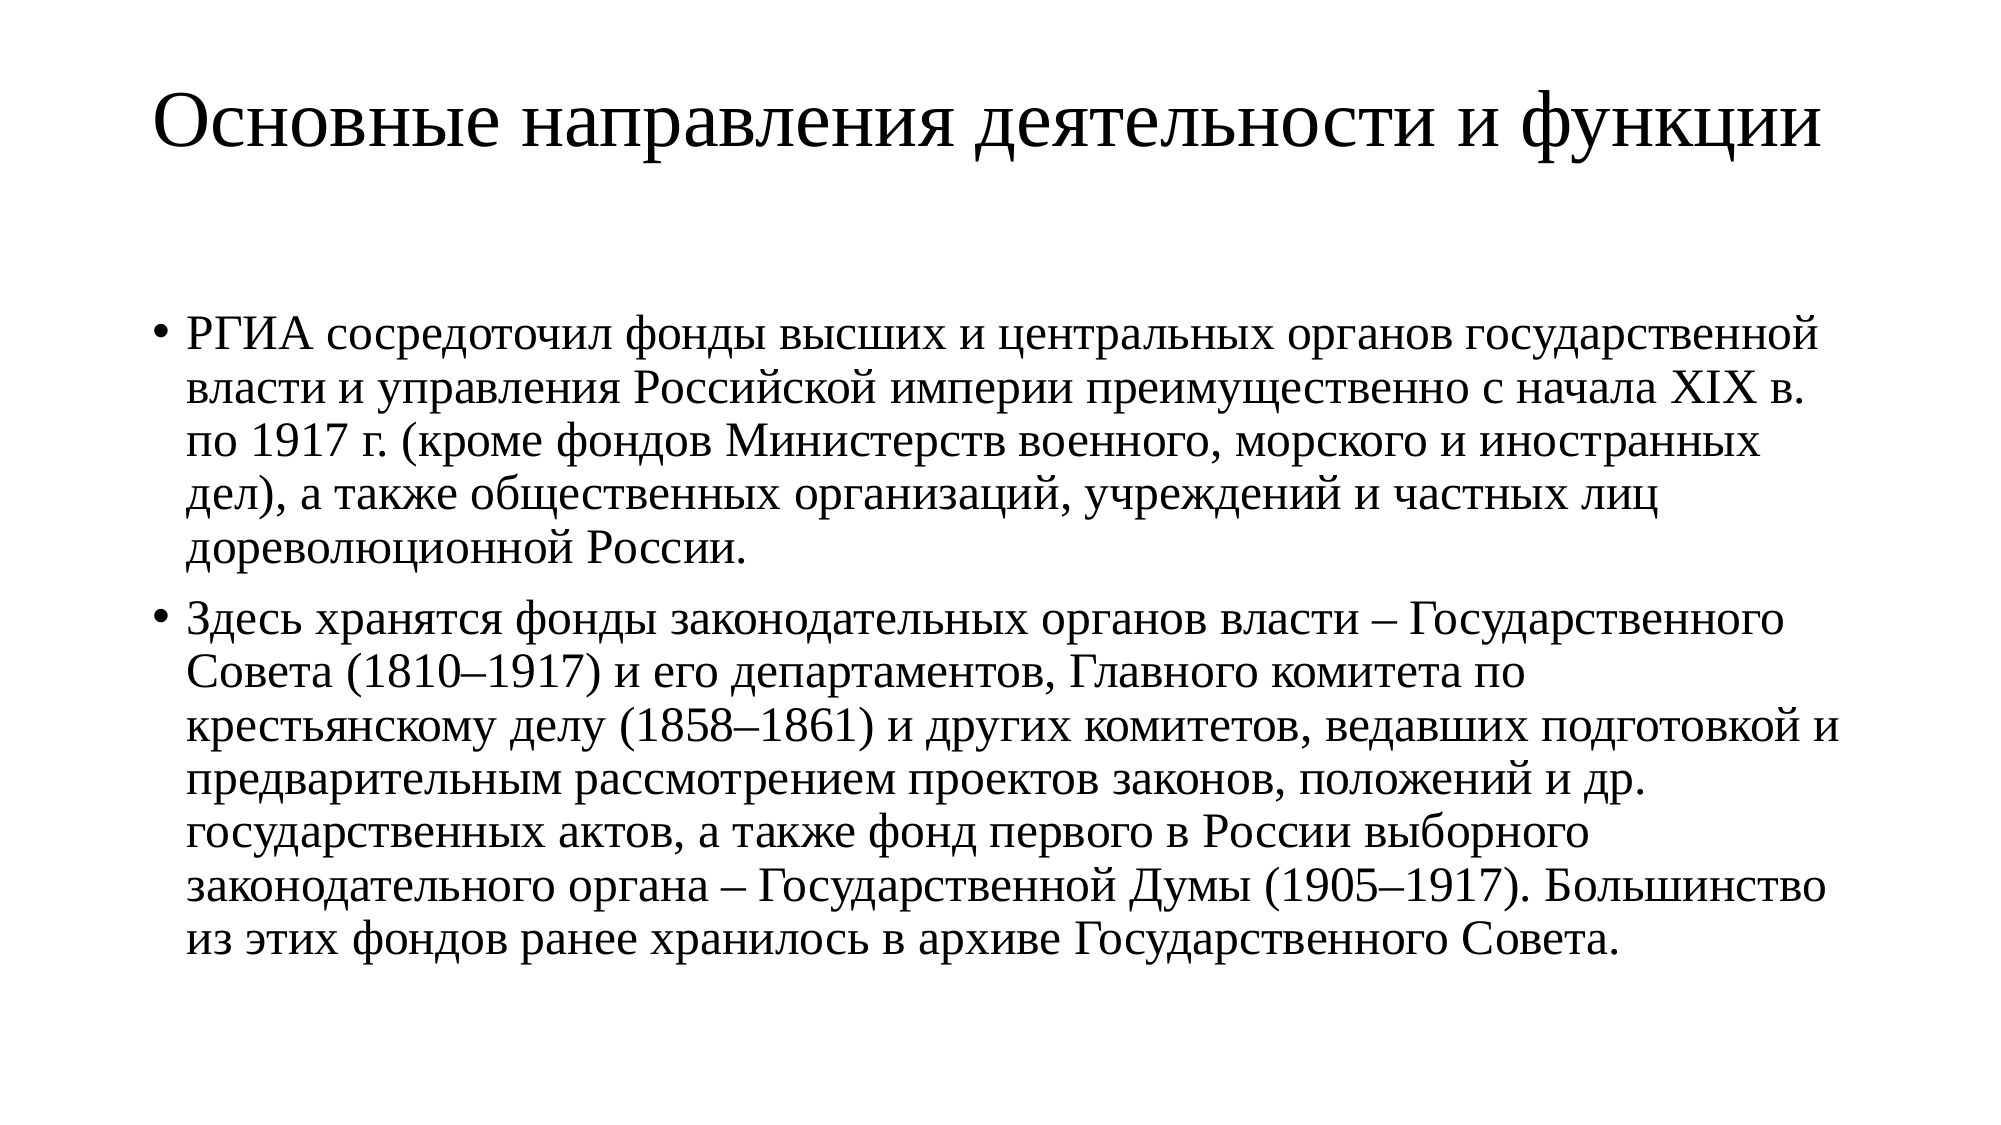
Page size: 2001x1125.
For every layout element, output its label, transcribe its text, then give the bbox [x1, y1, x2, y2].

list РГИА сосредоточил фонды высших и центральных органов государственной власти и управления Российской империи преимущественно с начала XIX в. по 1917 г. (кроме фондов Министерств военного, морского и иностранных дел), а также общественных организаций, учреждений и частных лиц дореволюционной России. Здесь хранятся фонды законодательных органов власти – Государственного Совета (1810–1917) и его департаментов, Главного комитета по крестьянскому делу (1858–1861) и других комитетов, ведавших подготовкой и предварительным рассмотрением проектов законов, положений и др. государственных актов, а также фонд первого в России выборного законодательного органа – Государственной Думы (1905–1917). Большинство из этих фондов ранее хранилось в архиве Государственного Совета. [137, 299, 1863, 1014]
title Основные направления деятельности и функции [137, 59, 1863, 278]
